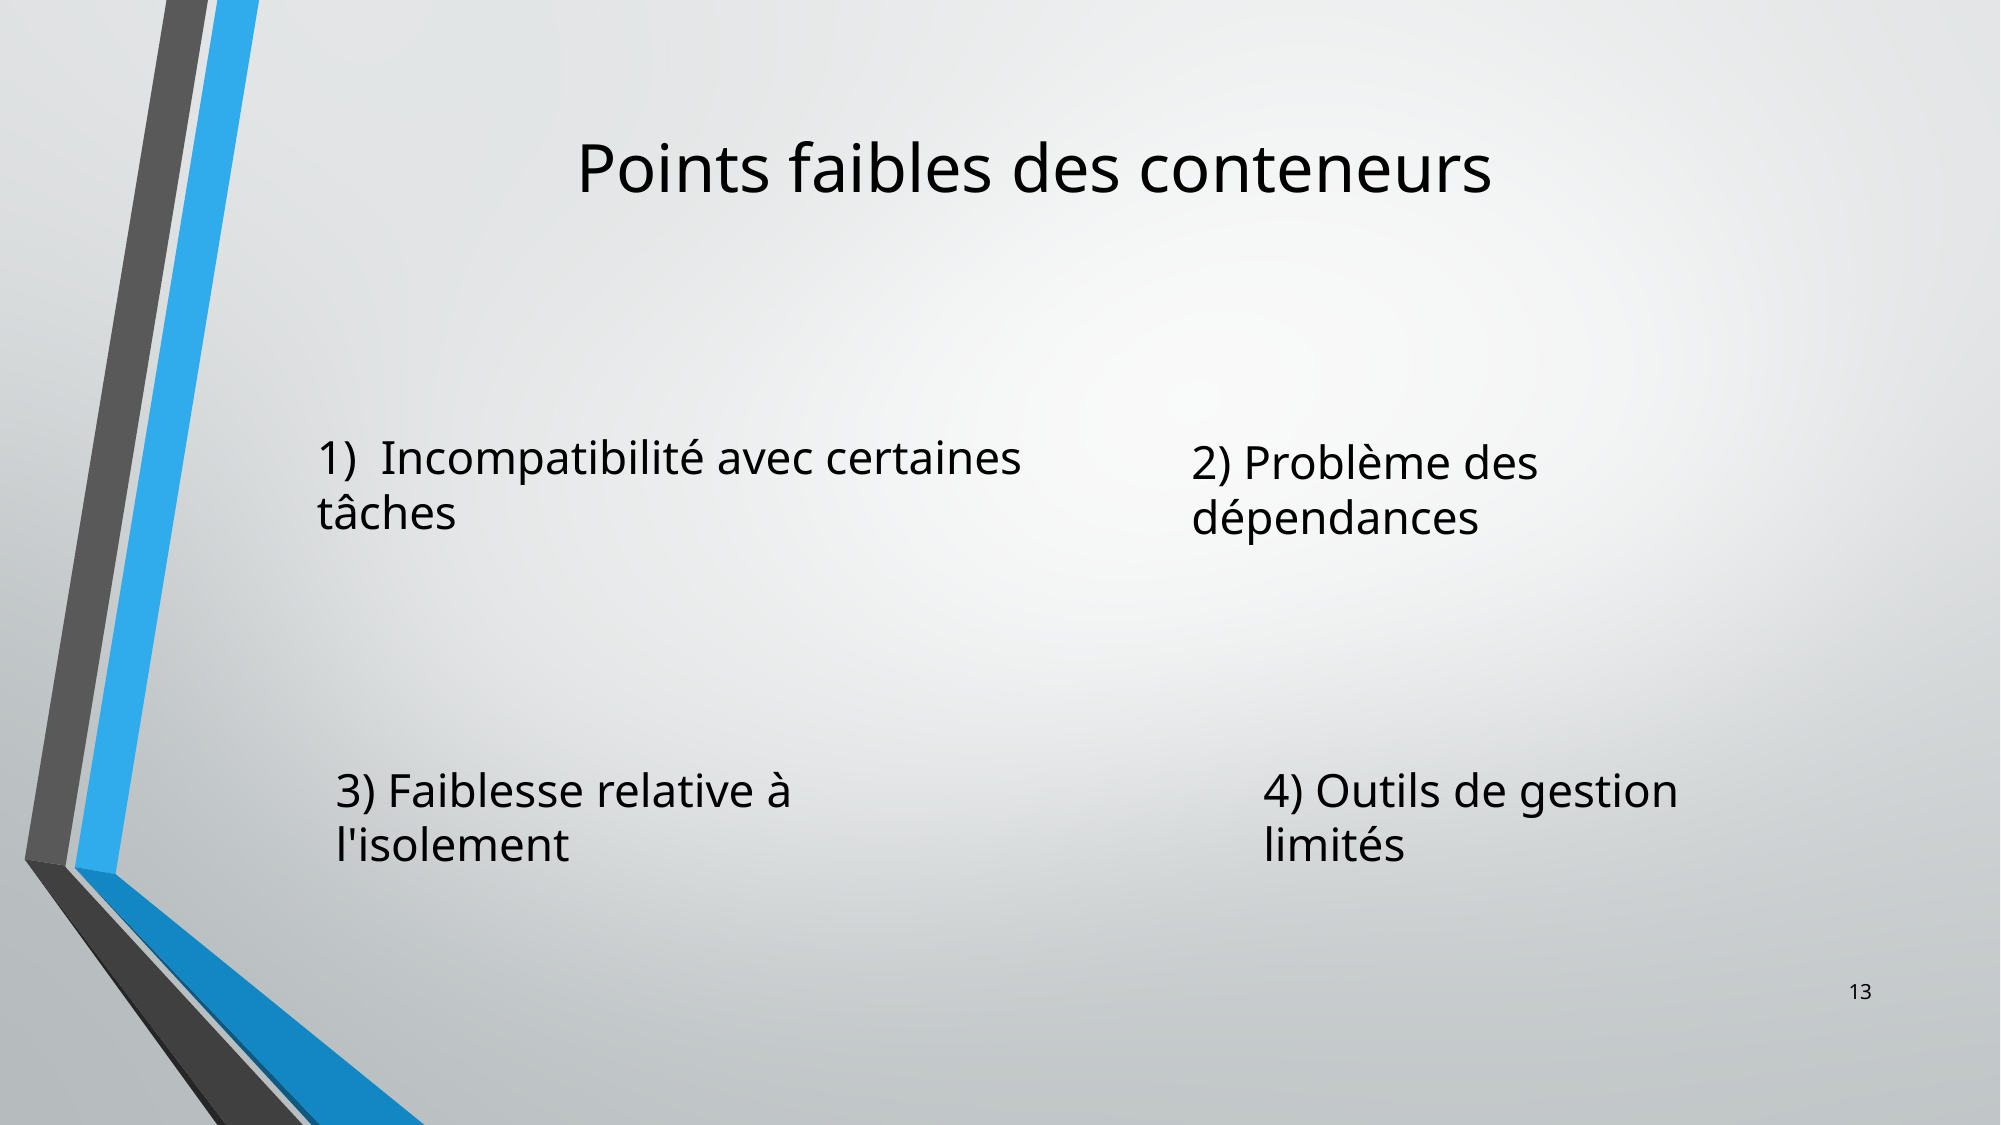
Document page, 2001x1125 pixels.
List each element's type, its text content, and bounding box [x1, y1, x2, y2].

text_box 3) Faiblesse relative à l'isolement [320, 753, 1000, 879]
text_box 1) Incompatibilité avec certaines tâches [301, 421, 1117, 547]
text_box 2) Problème des dépendances [1176, 426, 1842, 552]
title Points faibles des conteneurs [224, 109, 1847, 222]
text_box 4) Outils de gestion limités [1248, 753, 1847, 879]
slide_number 13 [1796, 962, 1887, 1023]
